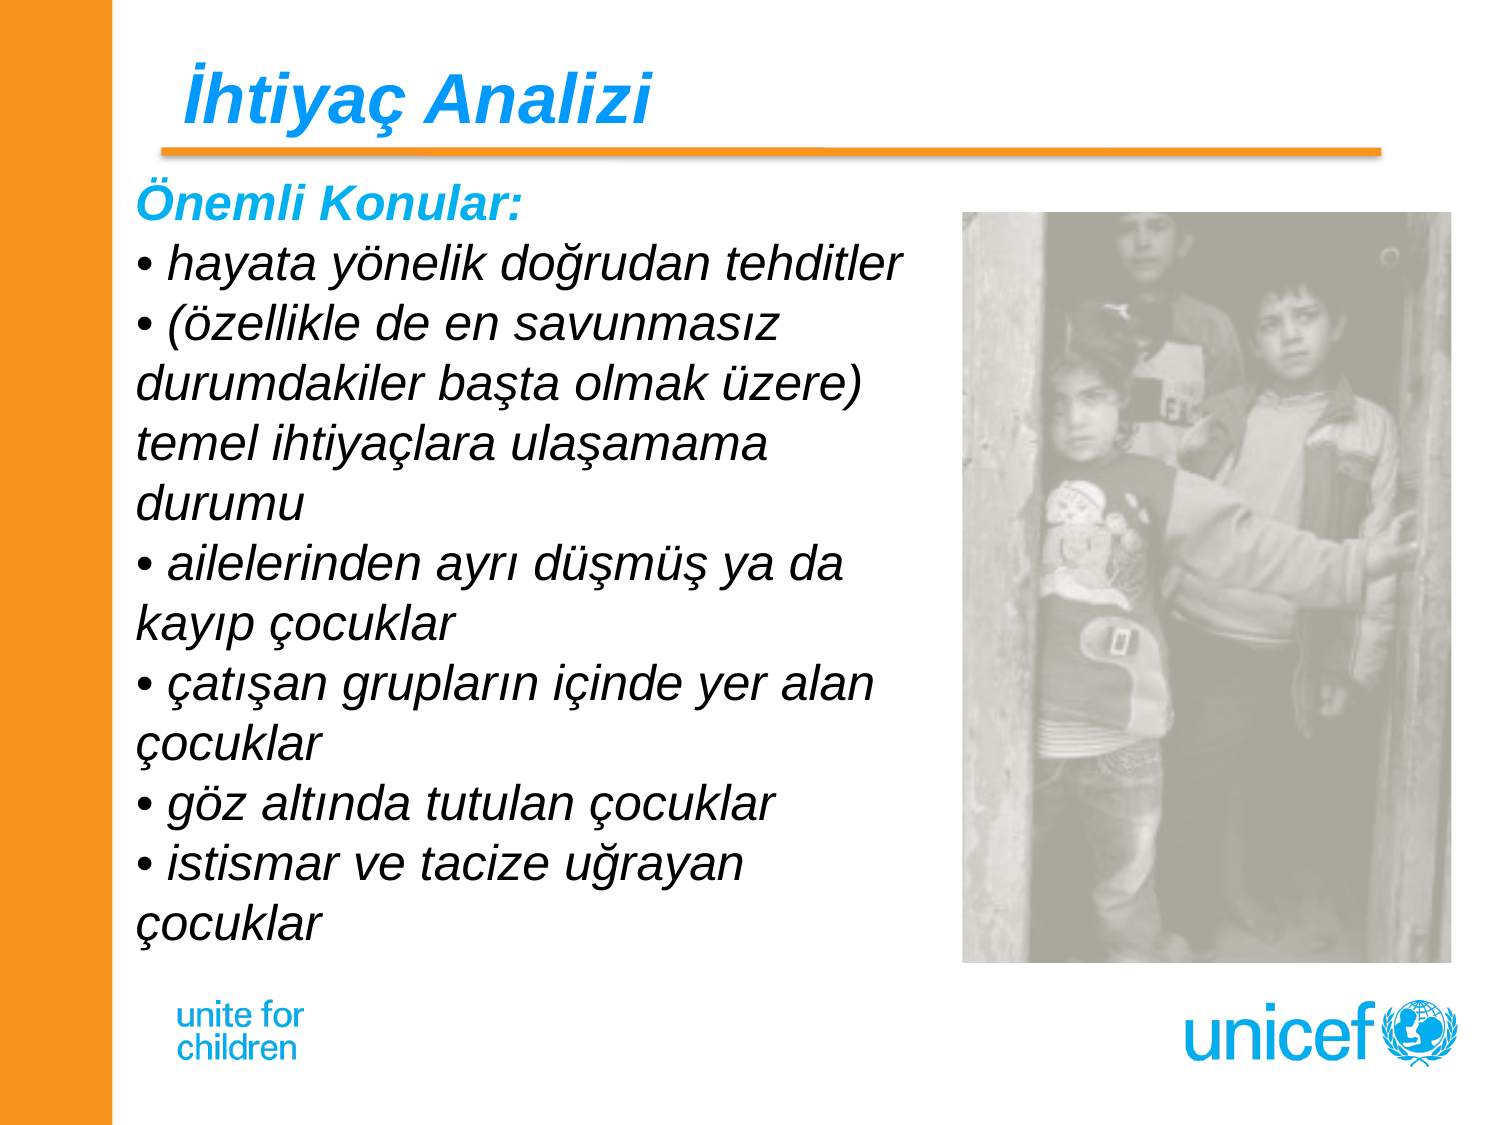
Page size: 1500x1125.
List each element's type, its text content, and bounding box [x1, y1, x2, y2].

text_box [171, 995, 1462, 1072]
title İhtiyaç Analizi [168, 45, 913, 196]
picture [962, 212, 1452, 963]
text_box Önemli Konular: • hayata yönelik doğrudan tehditler • (özellikle de en savunmasız durumdakiler başta olmak üzere) temel ihtiyaçlara ulaşamama durumu • ailelerinden ayrı düşmüş ya da kayıp çocuklar • çatışan grupların içinde yer alan çocuklar • göz altında tutulan çocuklar • istismar ve tacize uğrayan çocuklar [120, 117, 934, 1048]
